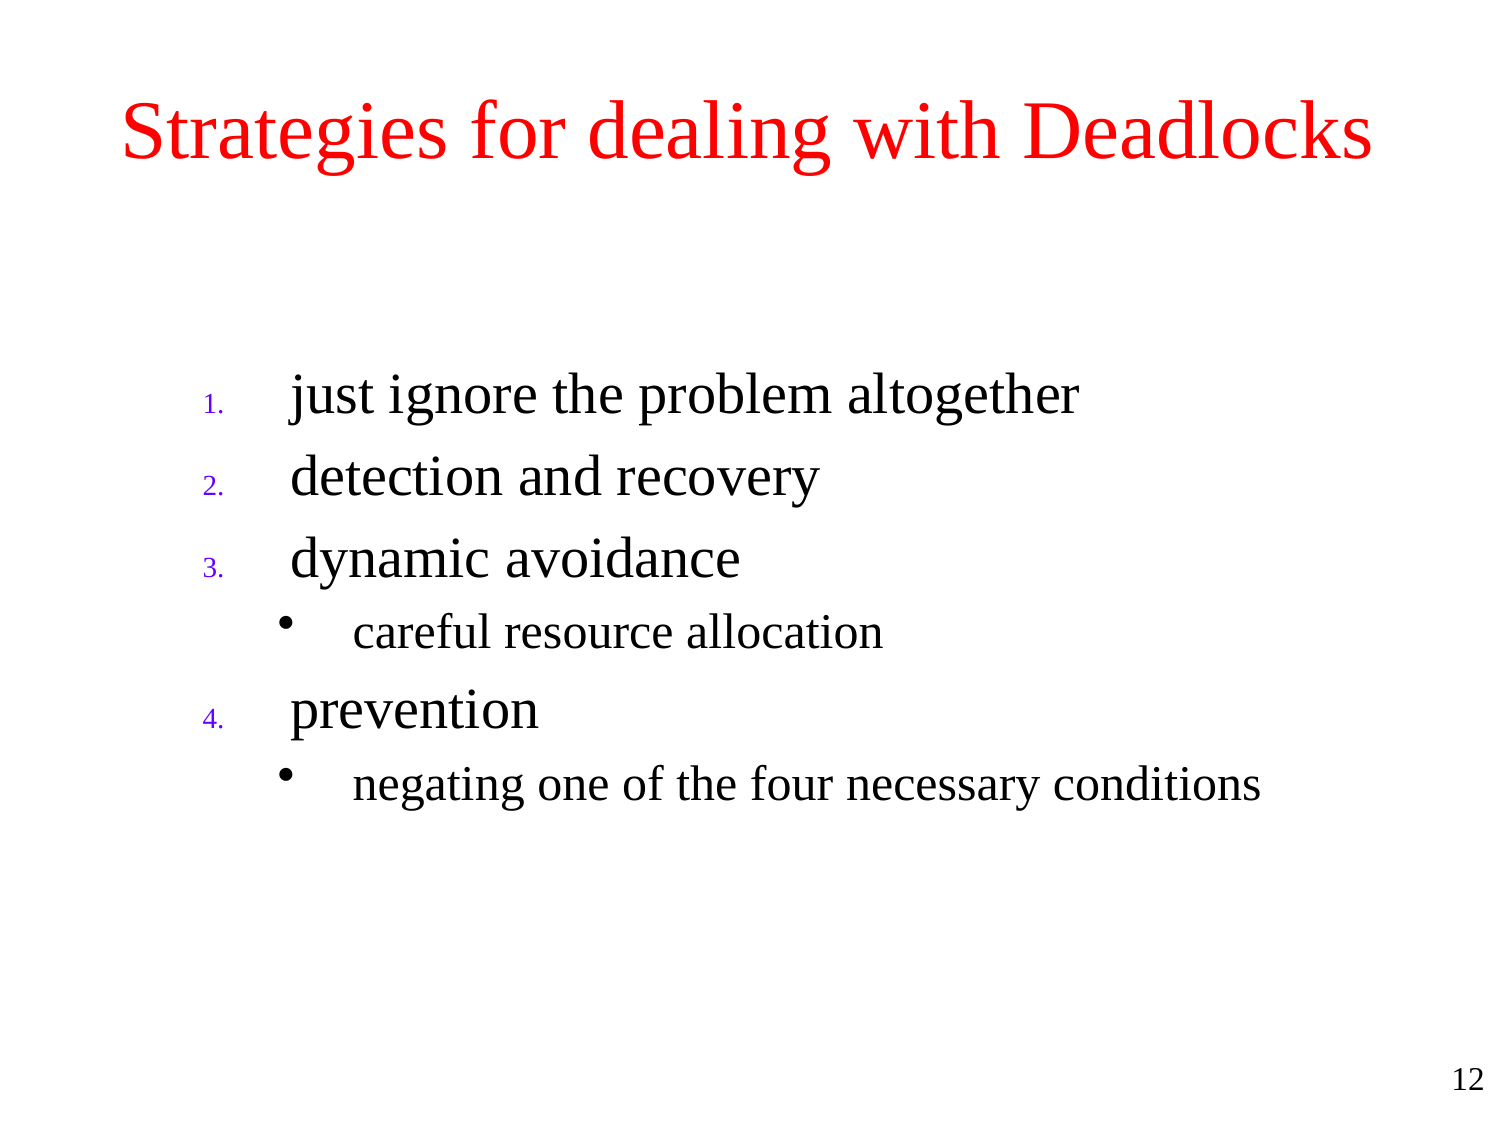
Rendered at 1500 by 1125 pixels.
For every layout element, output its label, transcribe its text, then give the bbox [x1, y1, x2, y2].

title Strategies for dealing with Deadlocks [105, 31, 1439, 219]
list just ignore the problem altogether detection and recovery dynamic avoidance careful resource allocation prevention negating one of the four necessary conditions [112, 256, 1388, 1000]
slide_number 12 [1429, 1050, 1500, 1125]
